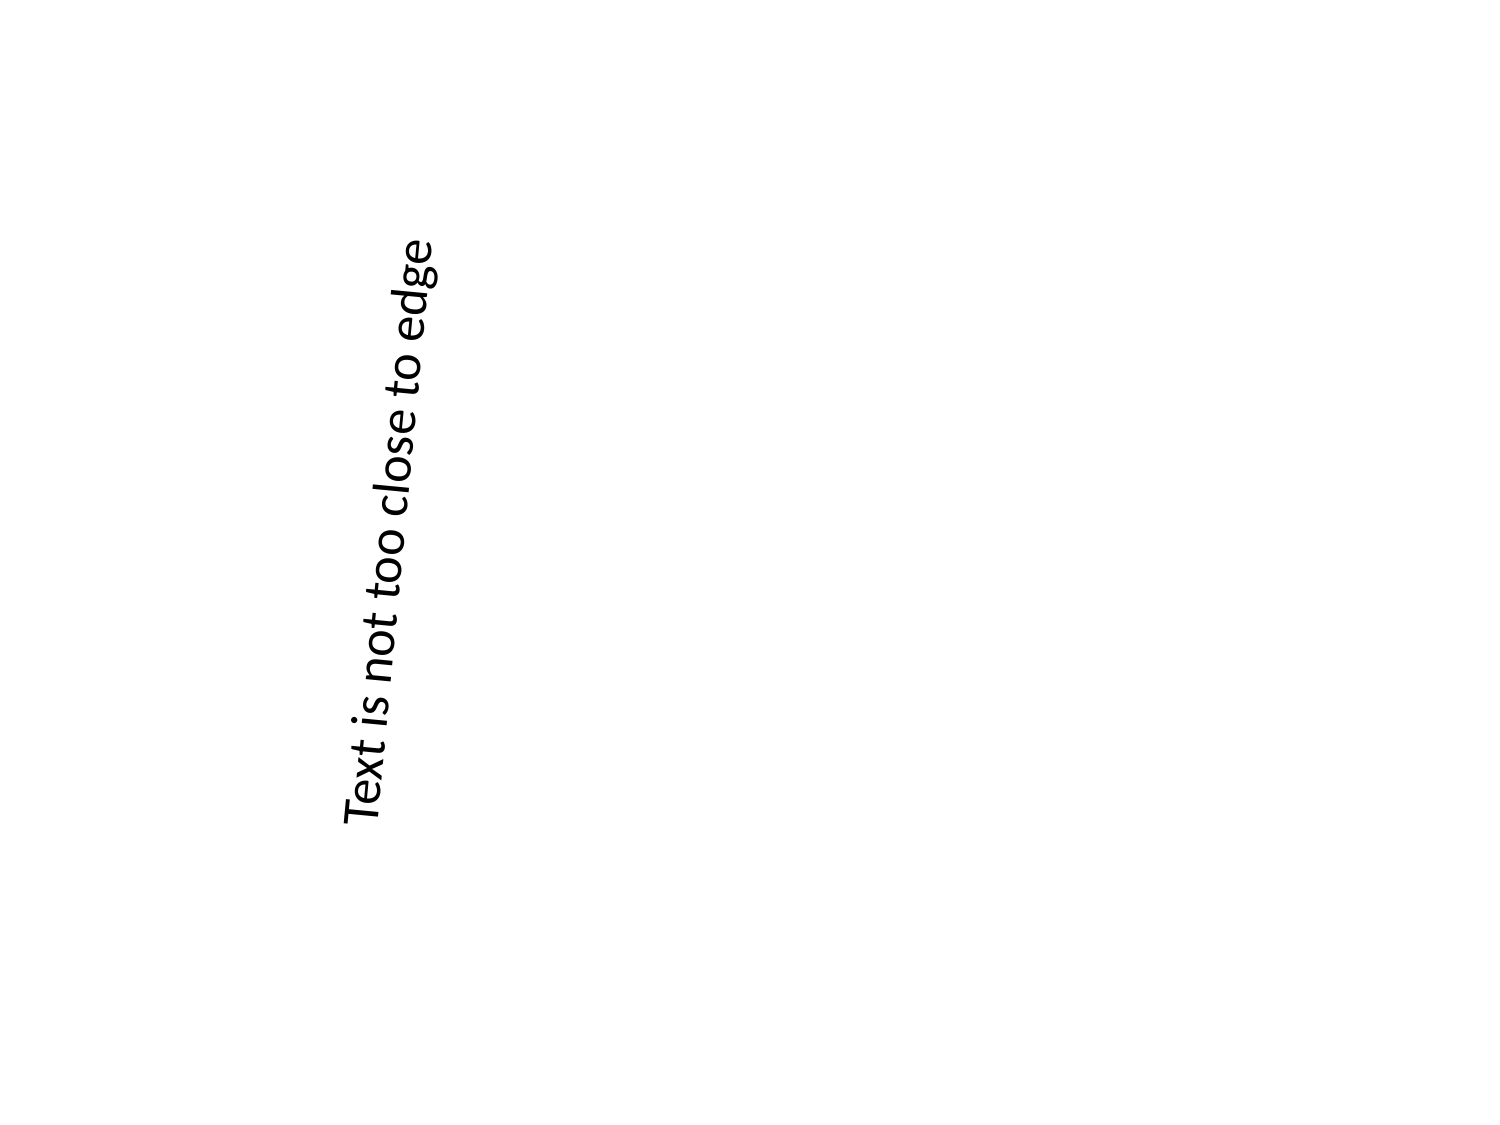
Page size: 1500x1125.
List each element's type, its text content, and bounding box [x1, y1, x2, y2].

title Text is not too close to edge [304, 104, 463, 959]
